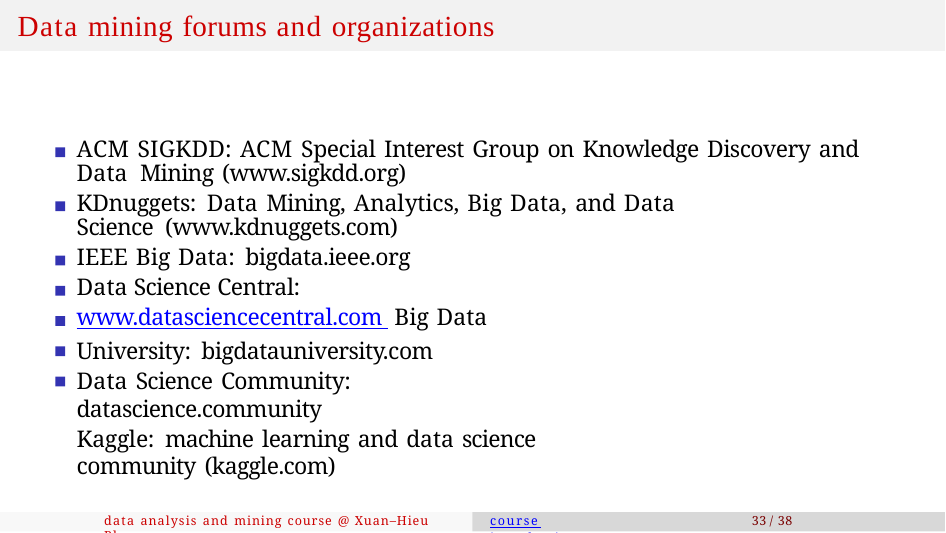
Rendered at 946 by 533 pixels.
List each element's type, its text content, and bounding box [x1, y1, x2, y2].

text_box [55, 285, 66, 296]
text_box [55, 376, 66, 387]
title Data mining forums and organizations [15, 4, 500, 97]
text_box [0, 511, 946, 532]
text_box [55, 346, 66, 357]
text_box [55, 147, 66, 158]
list ACM SIGKDD: ACM Special Interest Group on Knowledge Discovery and Data Mining (www.sigkdd.org) KDnuggets: Data Mining, Analytics, Big Data, and Data Science (www.kdnuggets.com) IEEE Big Data: bigdata.ieee.org Data Science Central: www.datasciencecentral.com Big Data University: bigdatauniversity.com Data Science Community: datascience.community Kaggle: machine learning and data science community (kaggle.com) [68, 132, 877, 480]
text_box [55, 201, 66, 212]
text_box [55, 316, 66, 326]
text_box [55, 255, 66, 266]
